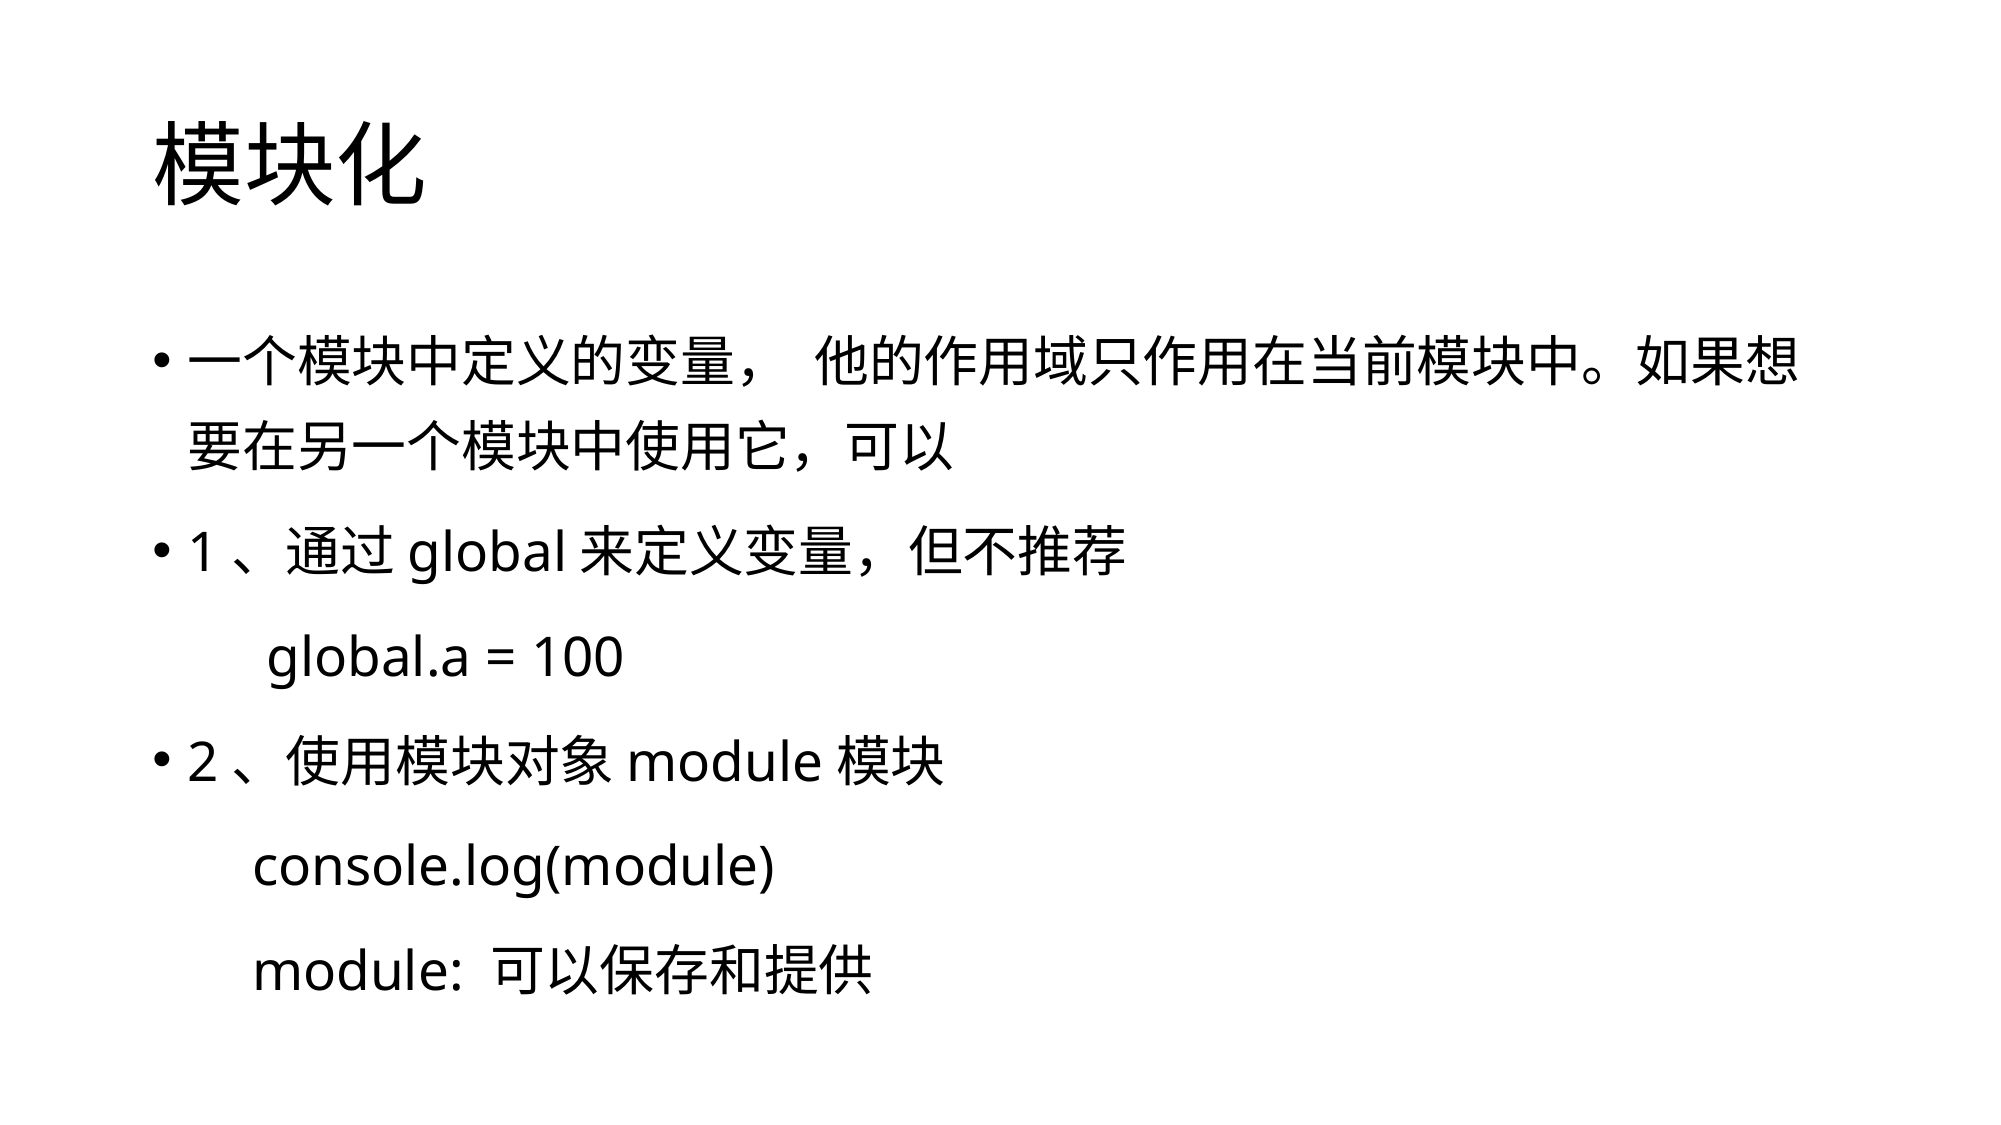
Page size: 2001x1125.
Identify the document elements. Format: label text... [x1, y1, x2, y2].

title 模块化 [137, 59, 1863, 278]
list 一个模块中定义的变量， 他的作用域只作用在当前模块中。如果想要在另一个模块中使用它，可以 1、通过global来定义变量，但不推荐 global.a = 100 2、使用模块对象module模块 console.log(module) module: 可以保存和提供 [137, 299, 1863, 1014]
